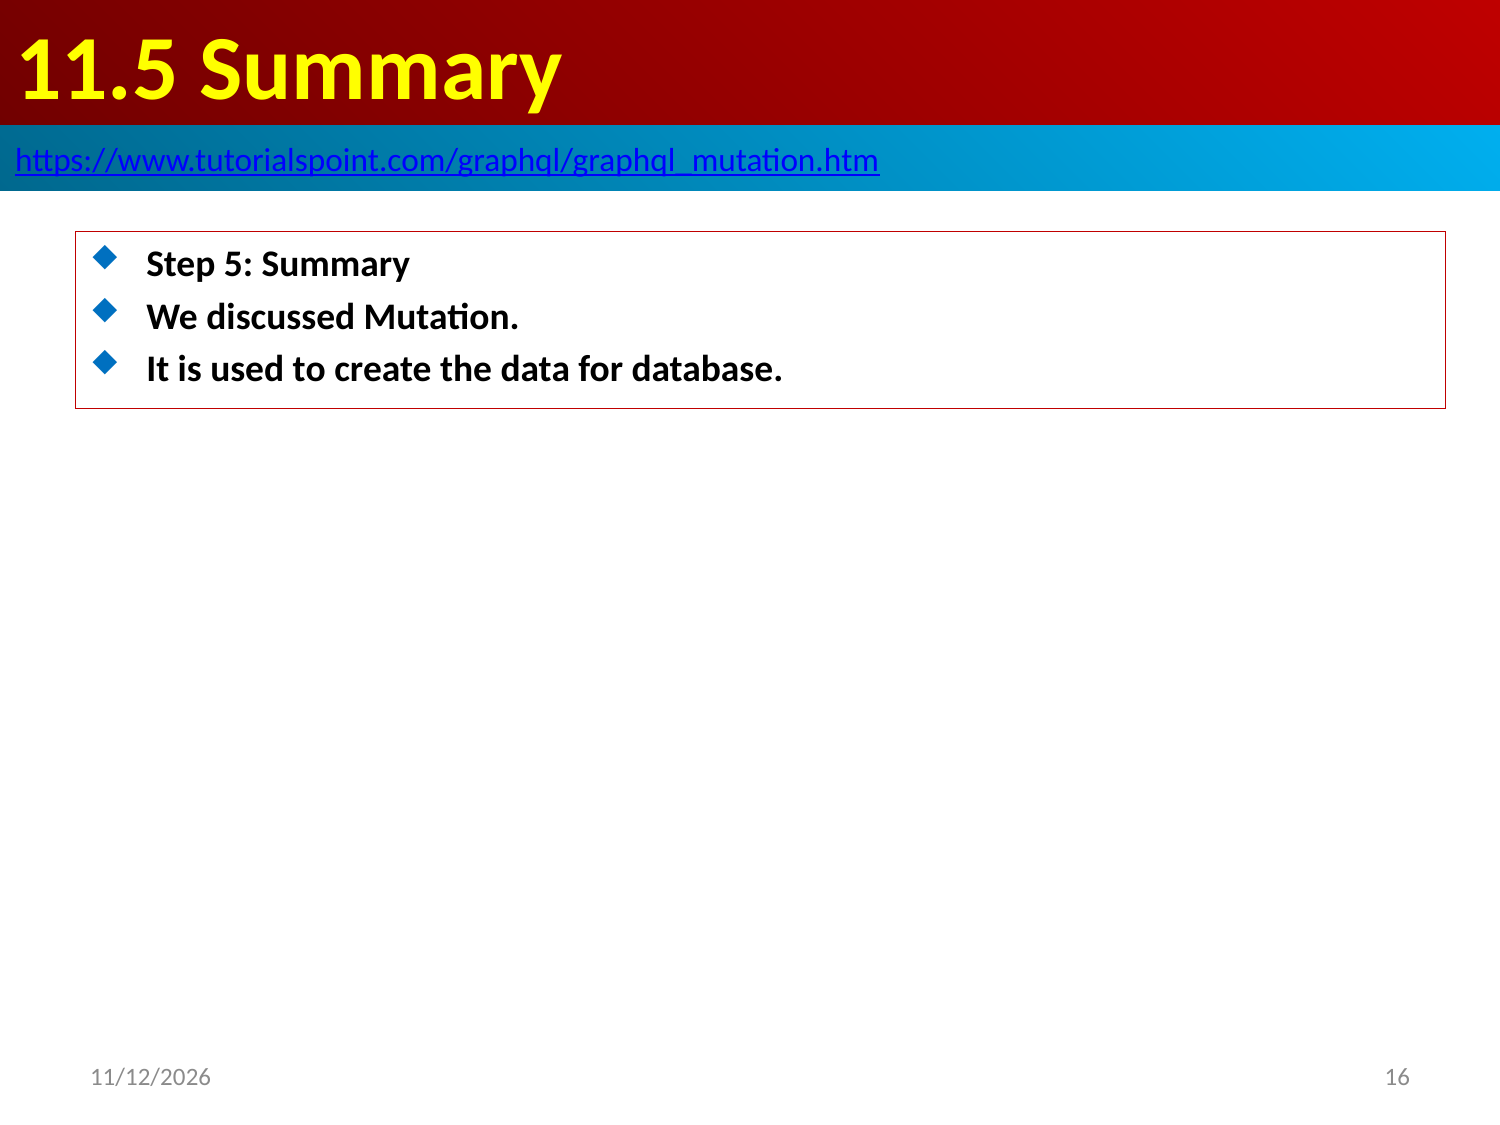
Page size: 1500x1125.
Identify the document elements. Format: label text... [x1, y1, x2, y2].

subtitle Step 5: Summary We discussed Mutation. It is used to create the data for database. [75, 231, 1446, 409]
text_box https://www.tutorialspoint.com/graphql/graphql_mutation.htm [0, 125, 1500, 191]
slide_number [75, 1042, 425, 1109]
title 11.5 Summary [0, 0, 1500, 125]
slide_number 16 [1074, 1042, 1425, 1109]
